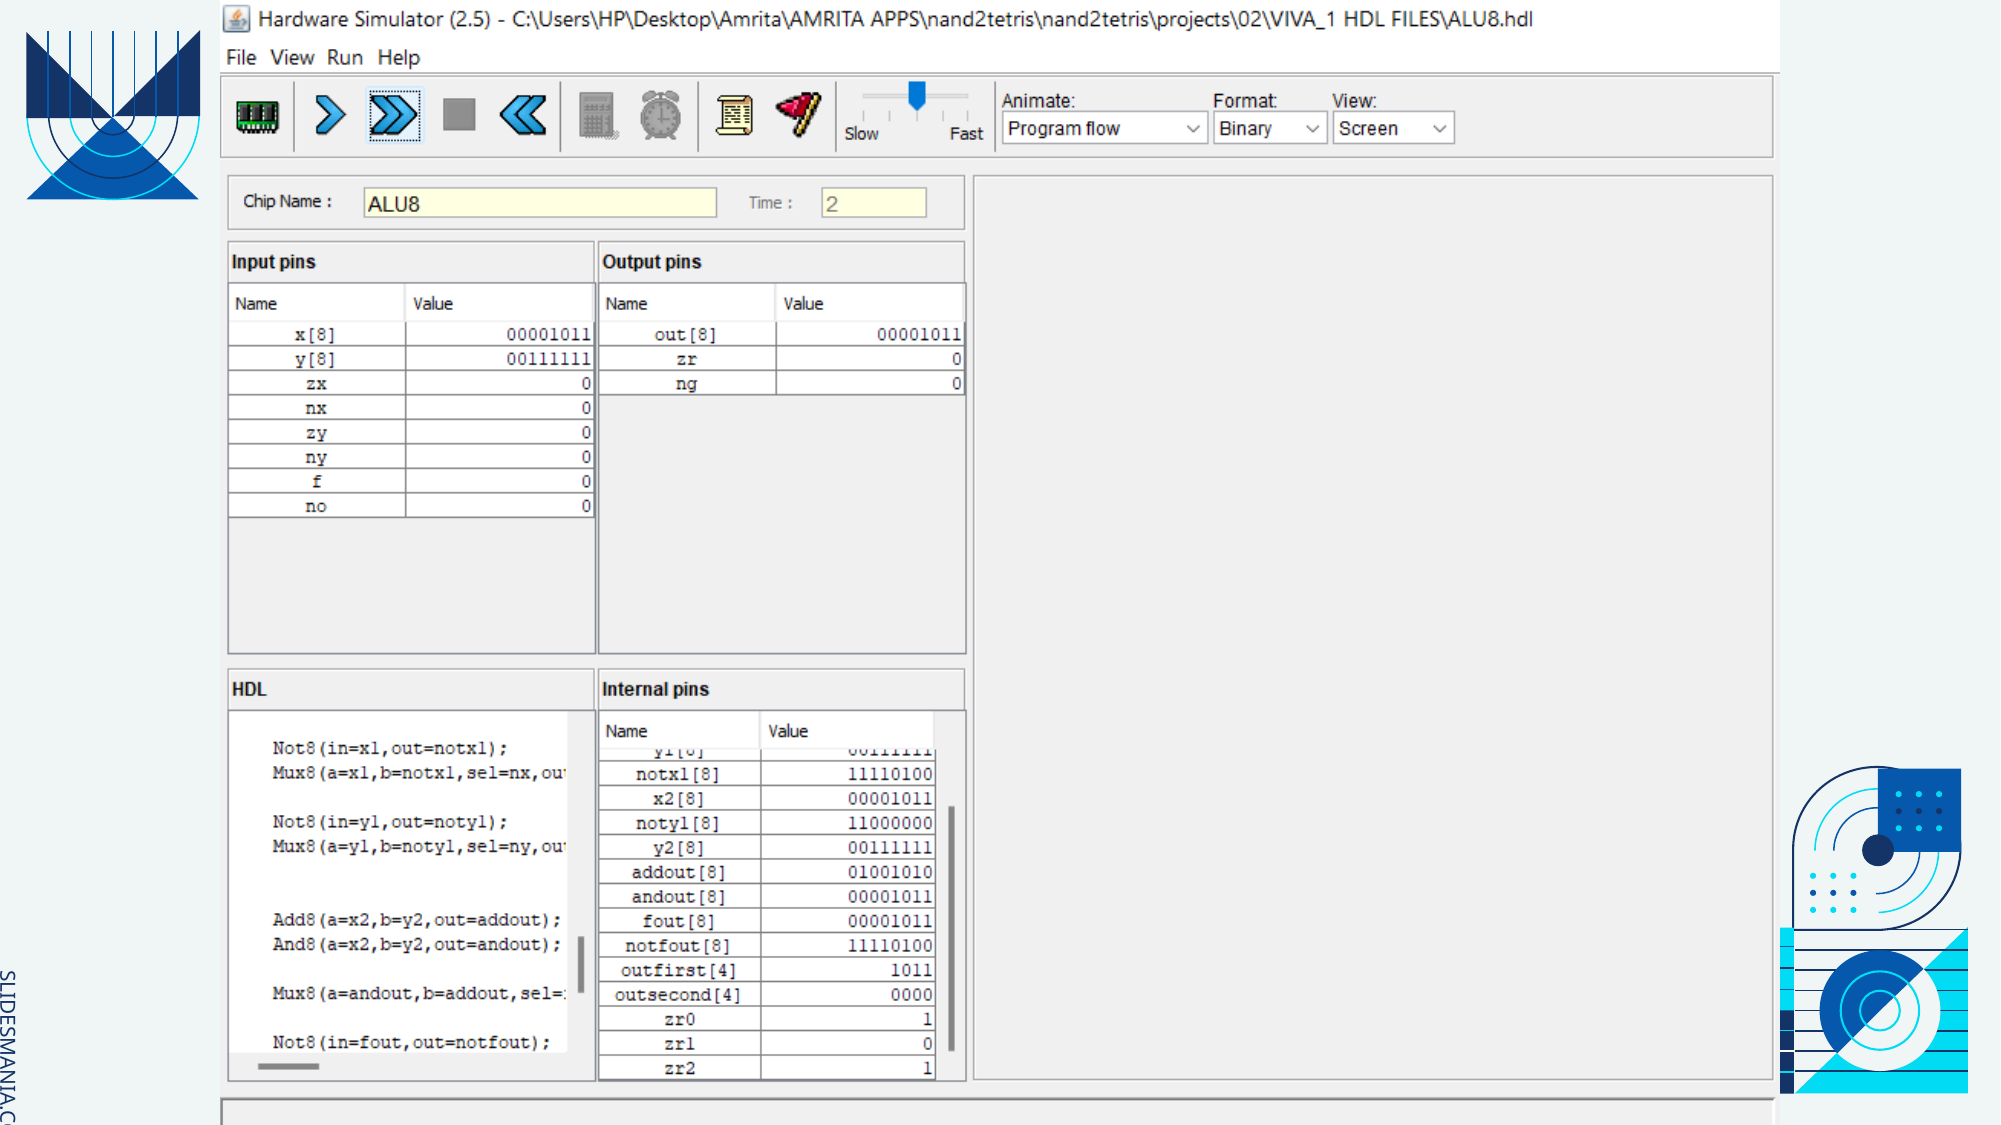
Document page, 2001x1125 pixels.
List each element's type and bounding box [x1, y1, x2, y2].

picture [219, 0, 1781, 1125]
